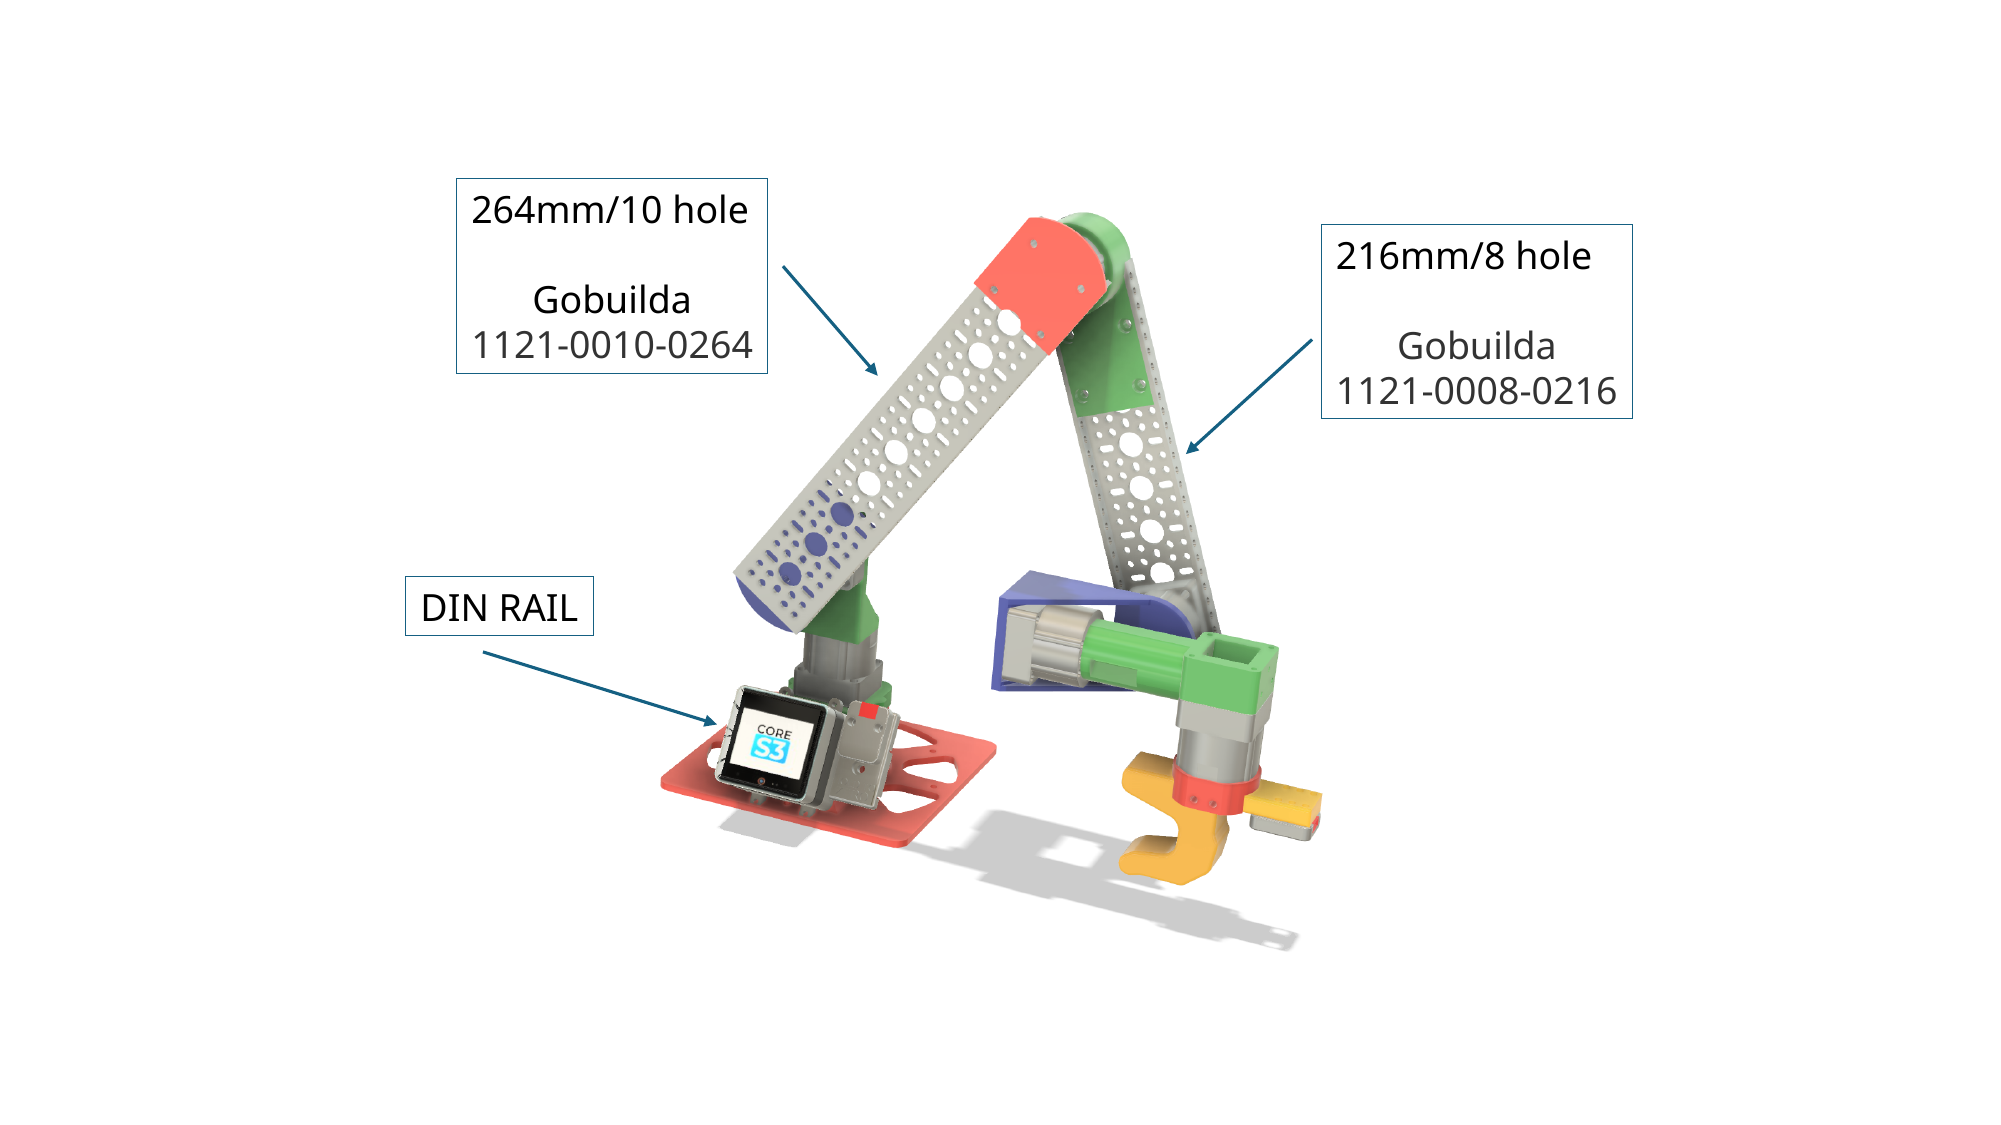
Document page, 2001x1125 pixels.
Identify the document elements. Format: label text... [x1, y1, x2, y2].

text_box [1185, 338, 1313, 455]
text_box 216mm/8 hole Gobuilda 1121-0008-0216 [1414, 224, 1633, 419]
text_box DIN RAIL [405, 576, 586, 636]
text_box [782, 265, 879, 377]
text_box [482, 651, 718, 725]
picture [586, 150, 1414, 974]
text_box 264mm/10 hole Gobuilda 1121-0010-0264 [456, 178, 586, 374]
